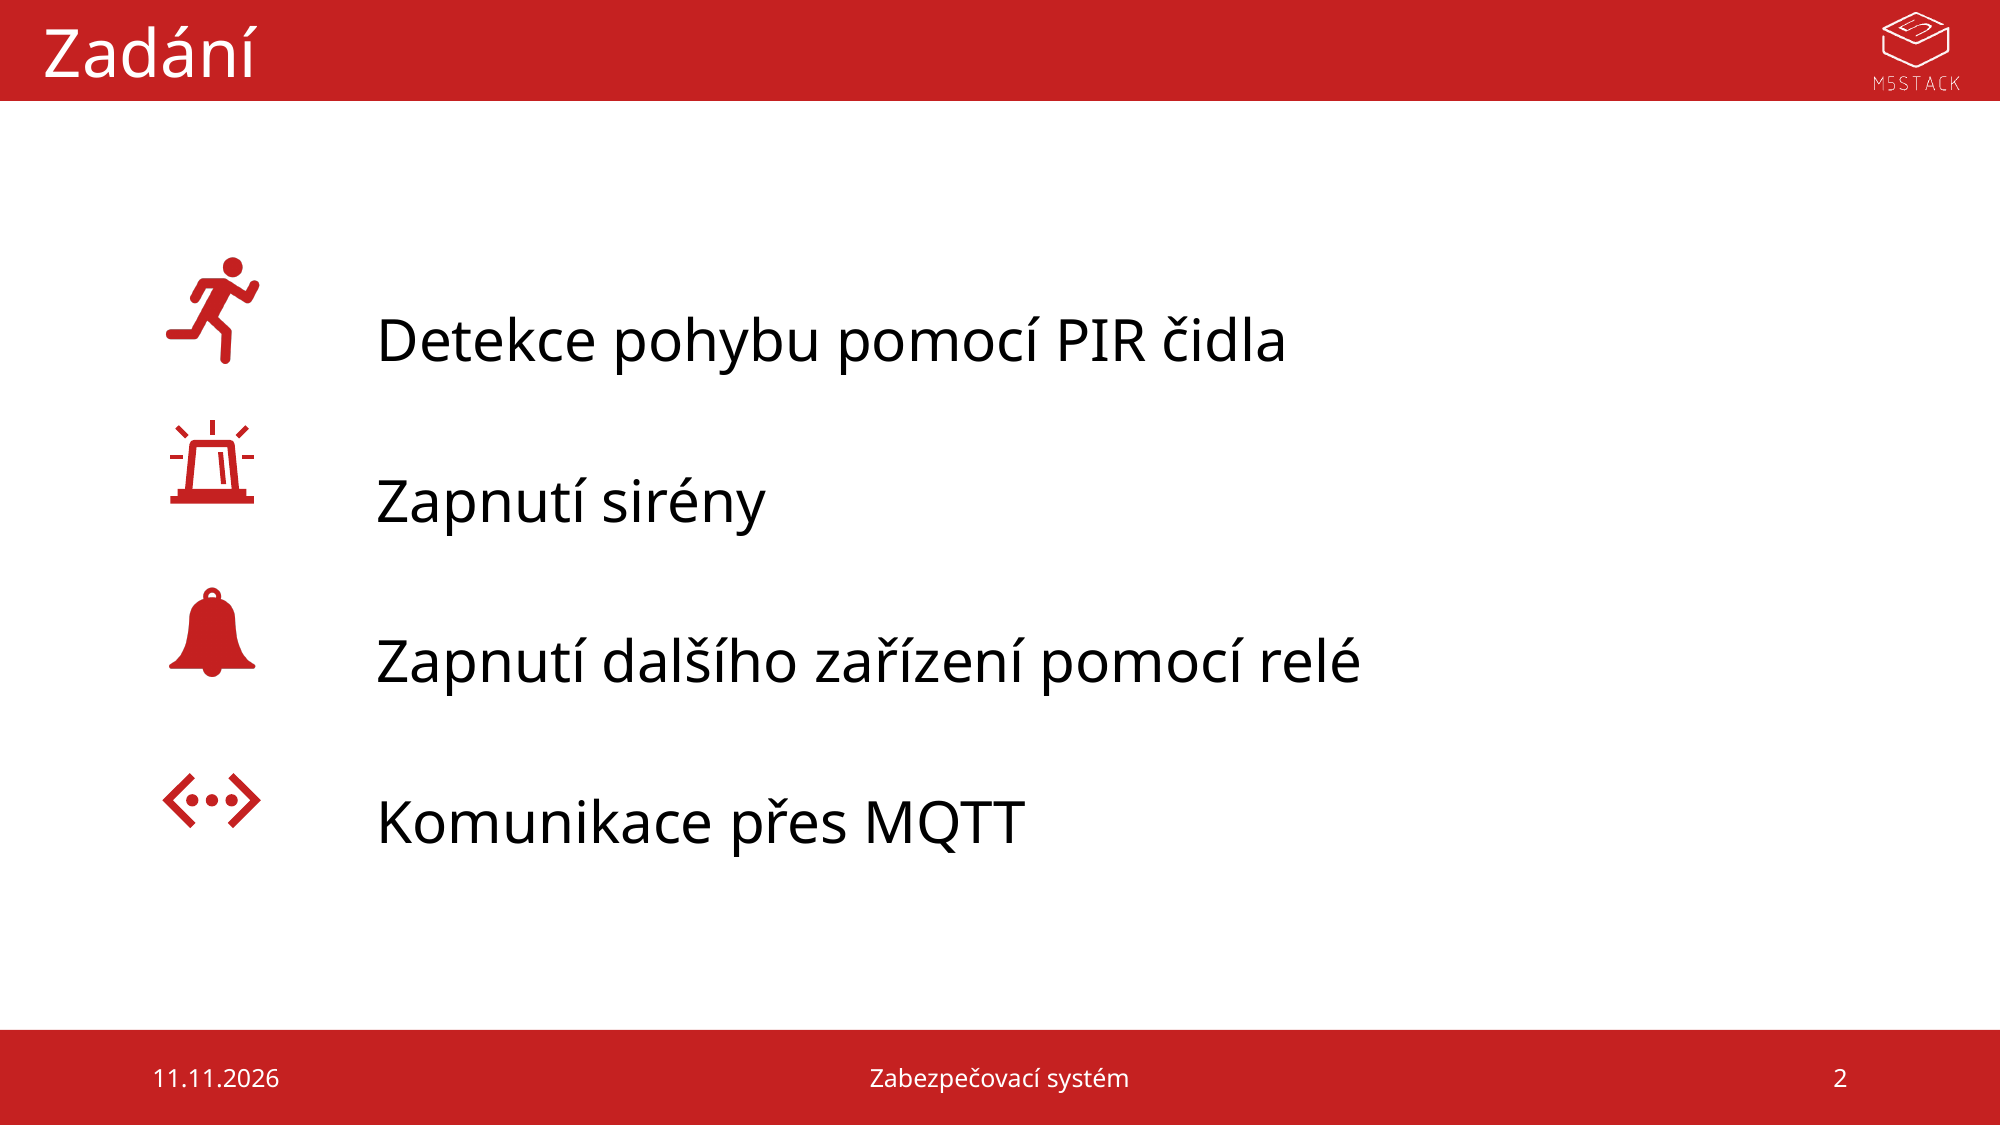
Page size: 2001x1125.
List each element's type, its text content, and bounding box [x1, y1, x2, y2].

text_box [186, 794, 199, 807]
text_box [170, 420, 254, 460]
text_box [225, 794, 238, 807]
text_box [170, 460, 254, 504]
footer Zabezpečovací systém [662, 1029, 1338, 1125]
picture [153, 251, 272, 370]
list Detekce pohybu pomocí PIR čidla Zapnutí sirény Zapnutí dalšího zařízení pomocí relé Komunikace přes MQTT [361, 225, 1849, 900]
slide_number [137, 1029, 588, 1125]
slide_number 2 [1412, 1029, 1863, 1125]
picture [1862, 0, 1972, 106]
text_box [227, 773, 261, 829]
text_box [162, 773, 196, 829]
title Zadání [28, 12, 1778, 100]
picture [152, 573, 272, 692]
text_box [205, 794, 219, 807]
text_box [218, 460, 227, 485]
